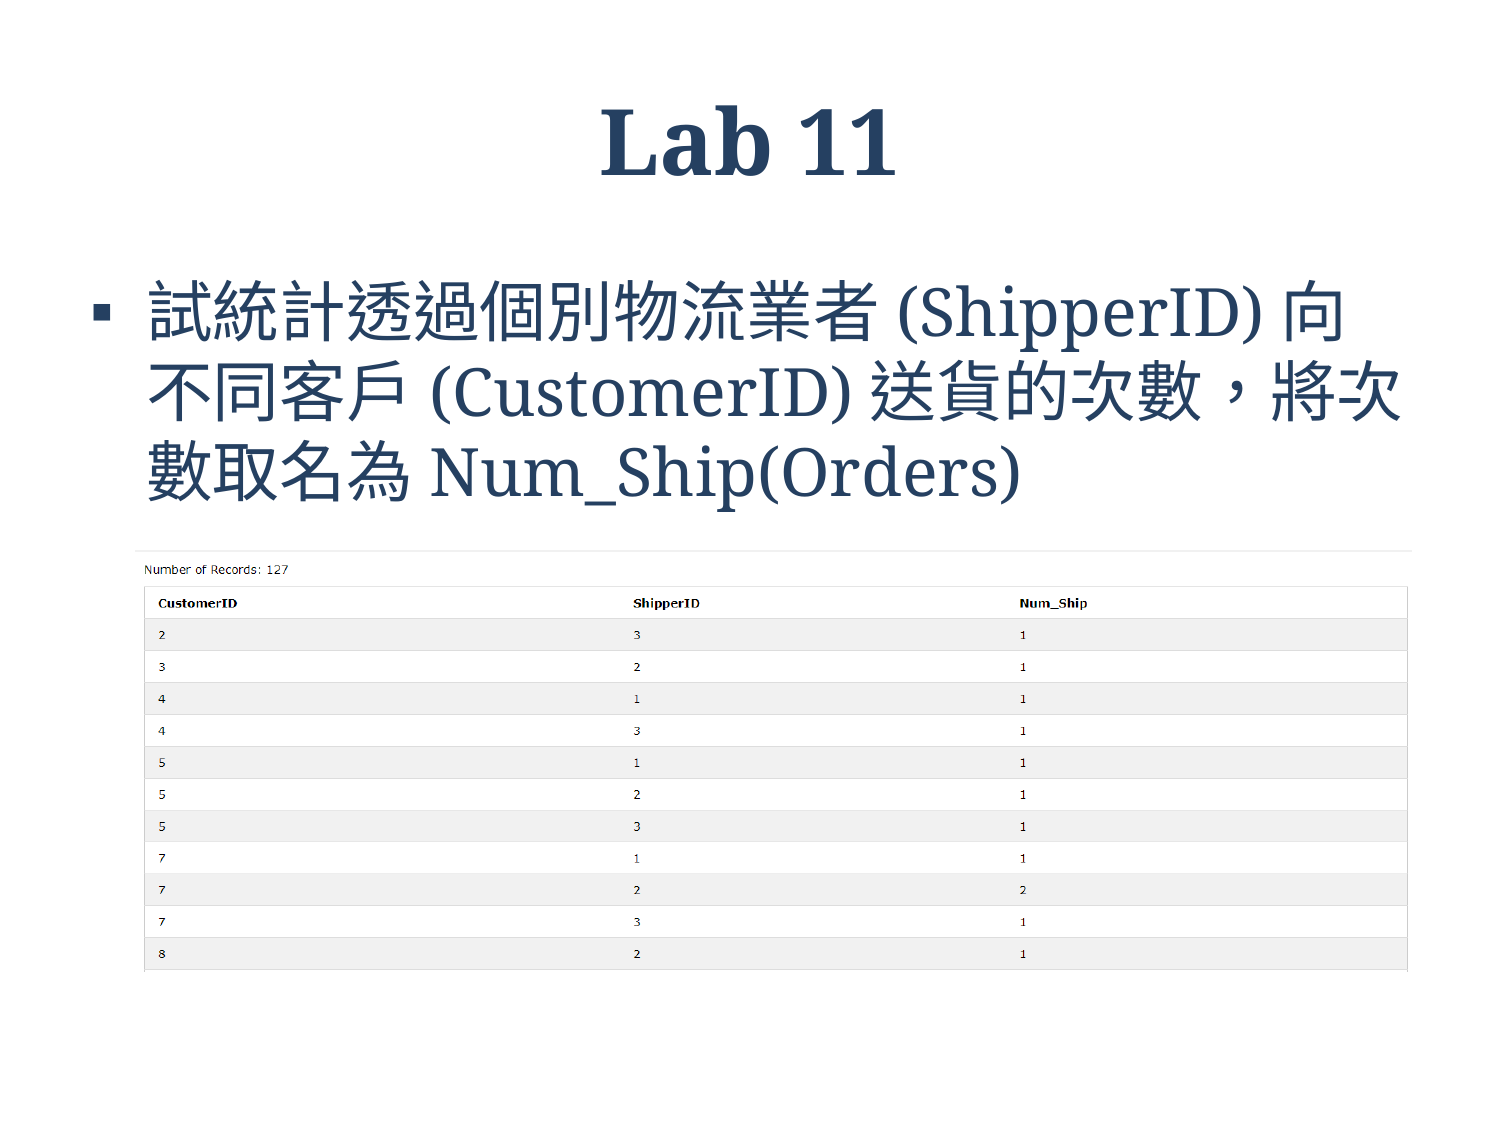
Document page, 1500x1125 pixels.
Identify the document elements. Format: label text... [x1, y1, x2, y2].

list 試統計透過個別物流業者(ShipperID)向不同客戶(CustomerID)送貨的次數，將次數取名為Num_Ship(Orders) [75, 262, 1425, 1005]
picture [135, 550, 1412, 972]
title Lab 11 [75, 45, 1425, 233]
